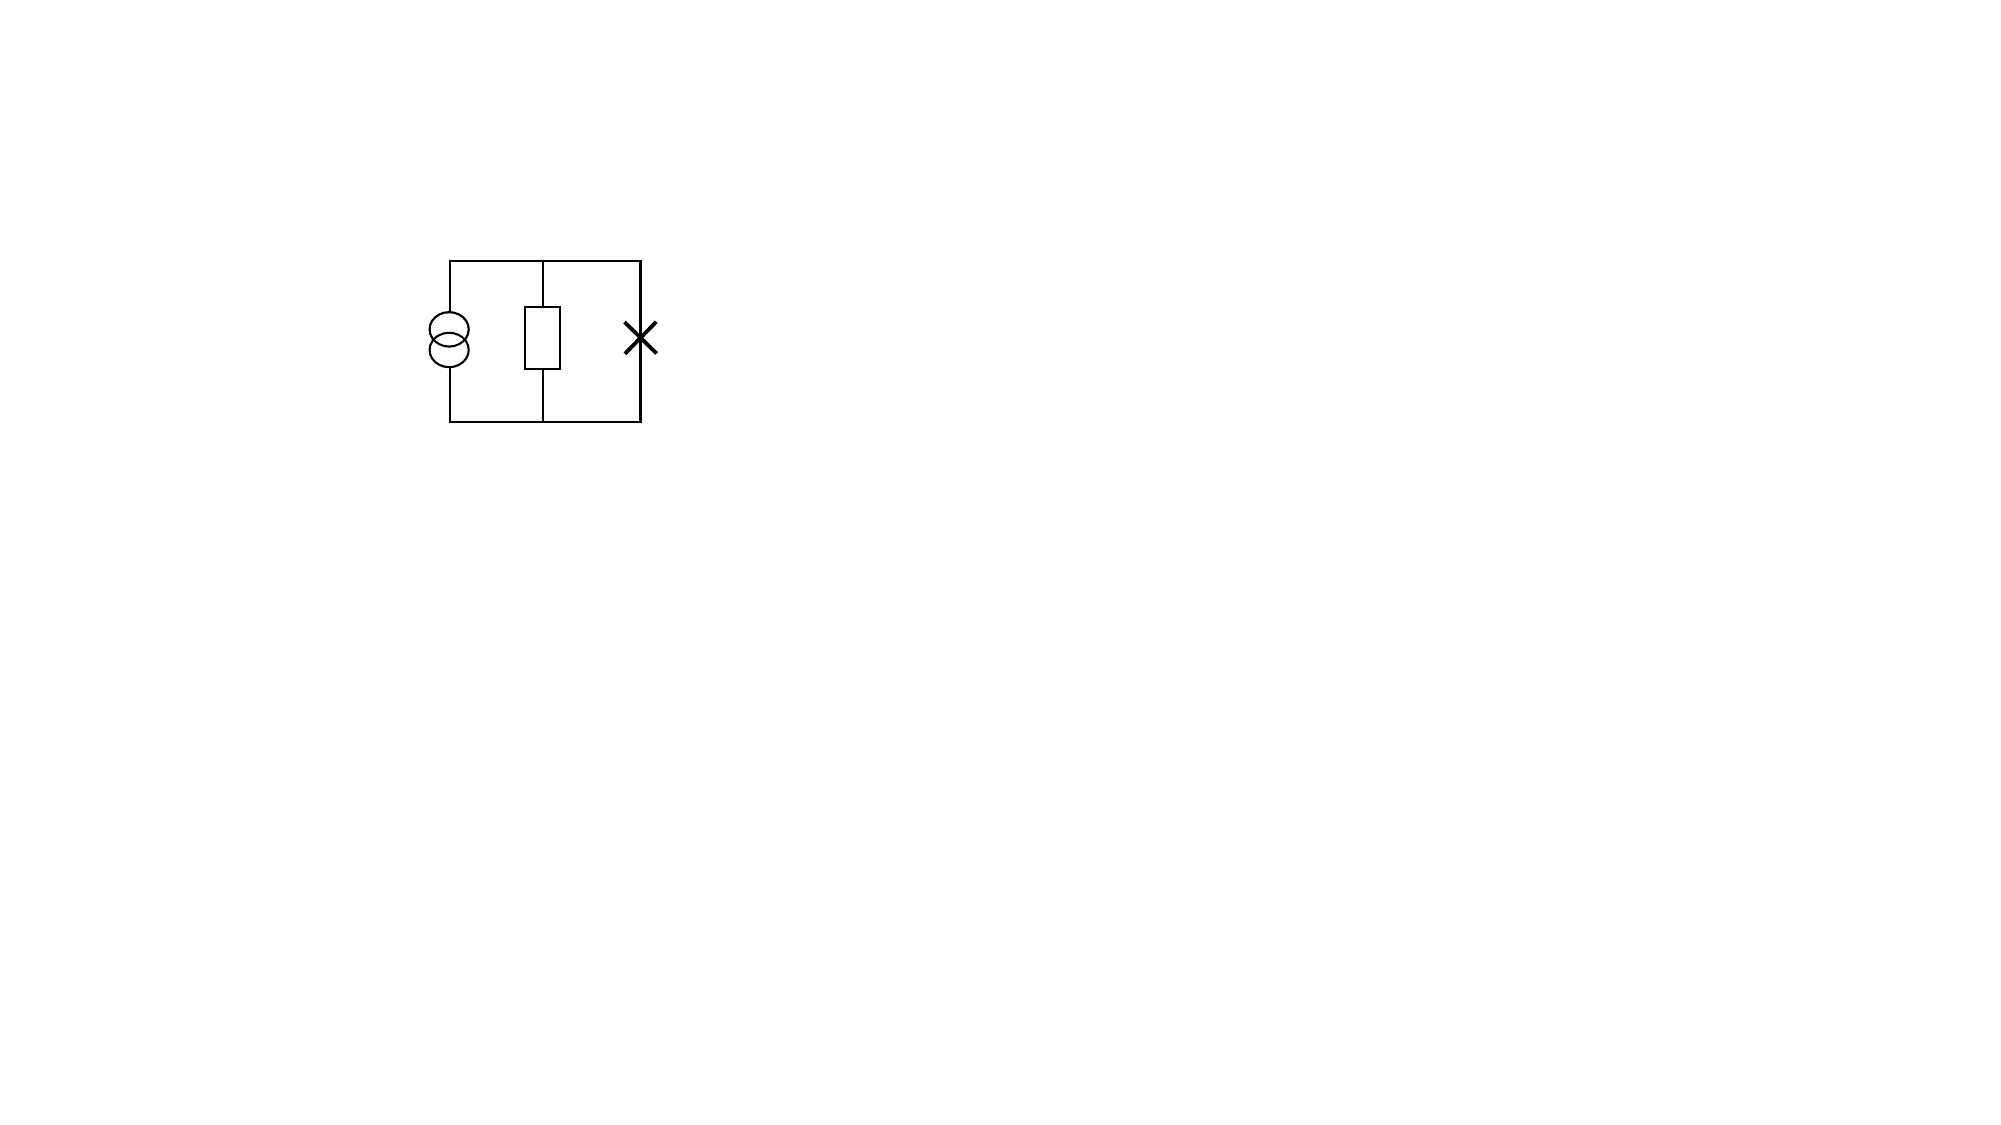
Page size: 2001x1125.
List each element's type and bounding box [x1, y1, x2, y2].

text_box [427, 340, 471, 369]
text_box [524, 306, 542, 370]
text_box [621, 318, 660, 357]
text_box [448, 259, 642, 424]
text_box [427, 310, 471, 349]
text_box [544, 306, 561, 370]
